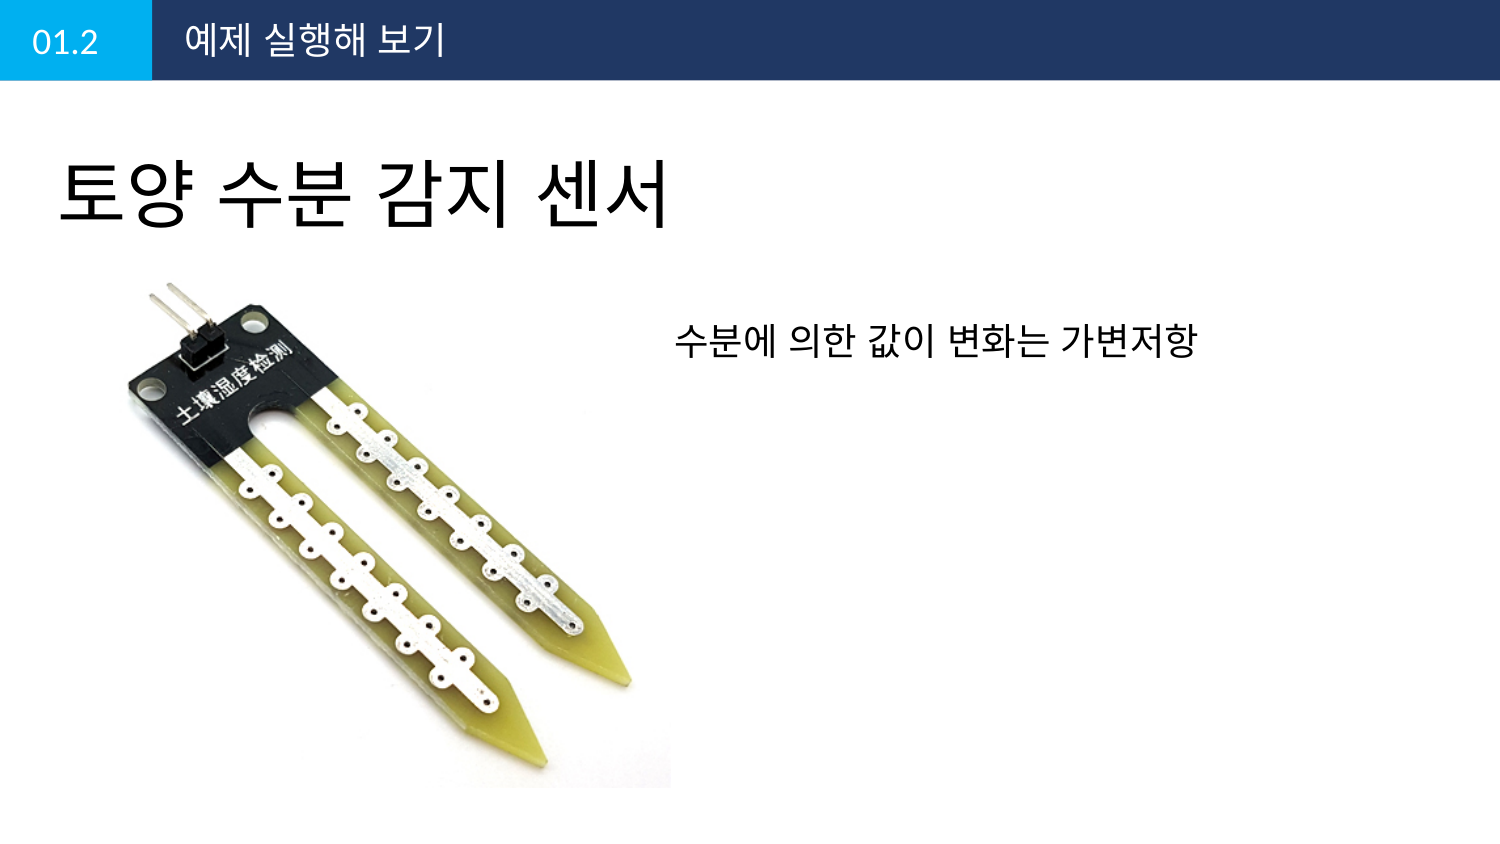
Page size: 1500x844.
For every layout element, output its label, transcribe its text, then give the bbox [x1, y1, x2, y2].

text_box [153, 0, 1500, 81]
text_box [0, 0, 153, 81]
text_box 토양 수분 감지 센서 [42, 139, 764, 245]
text_box 01.2 [17, 9, 115, 70]
text_box 예제 실행해 보기 [169, 9, 945, 70]
text_box 수분에 의한 값이 변화는 가변저항 [671, 310, 1293, 371]
picture [87, 245, 671, 788]
